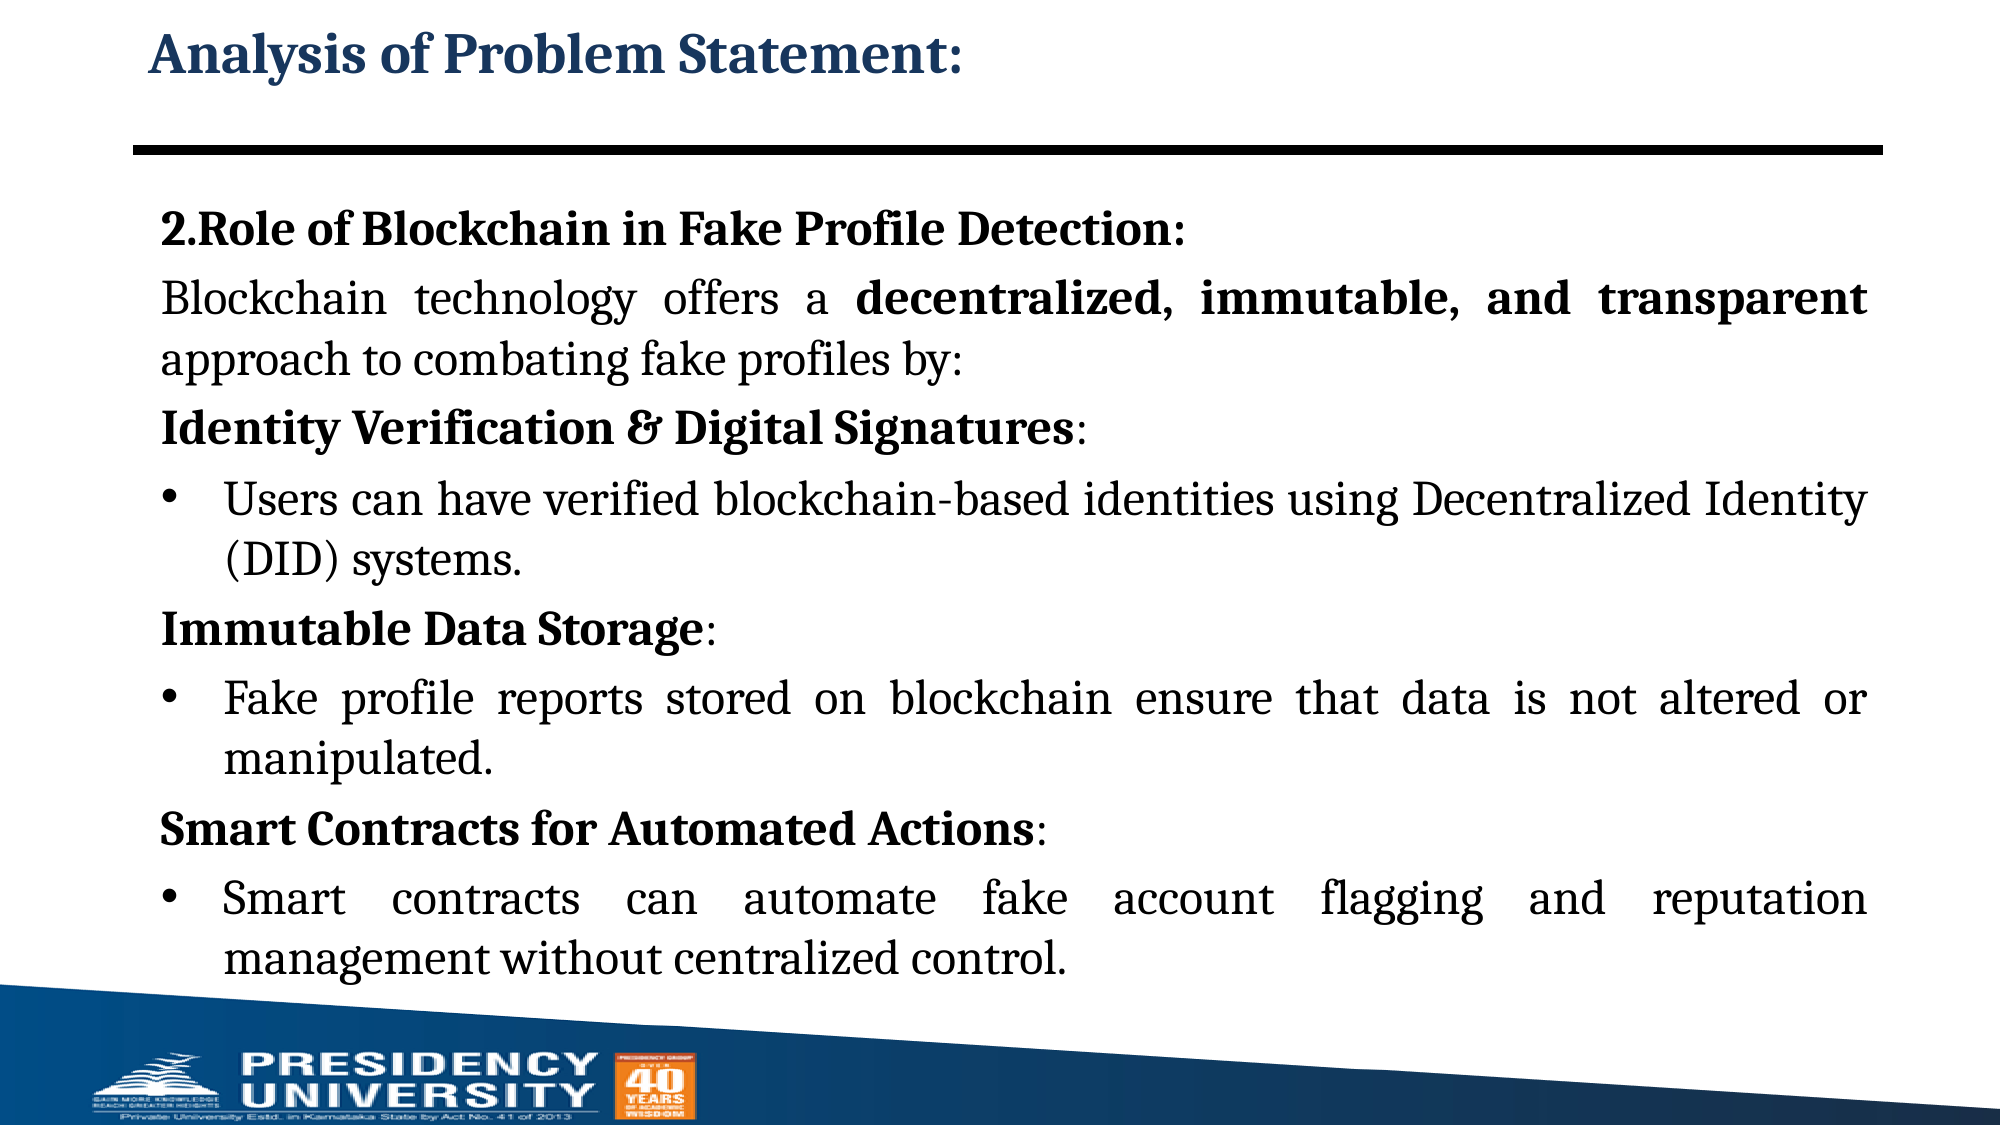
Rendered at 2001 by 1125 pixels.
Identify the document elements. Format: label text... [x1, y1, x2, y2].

title Analysis of Problem Statement: [133, 45, 1884, 125]
list 2.Role of Blockchain in Fake Profile Detection: Blockchain technology offers a decentralized, immutable, and transparent approach to combating fake profiles by: Identity Verification & Digital Signatures: Users can have verified blockchain-based identities using Decentralized Identity (DID) systems. Immutable Data Storage: Fake profile reports stored on blockchain ensure that data is not altered or manipulated. Smart Contracts for Automated Actions: Smart contracts can automate fake account flagging and reputation management without centralized control. [133, 187, 1884, 1000]
picture [0, 982, 2000, 1125]
